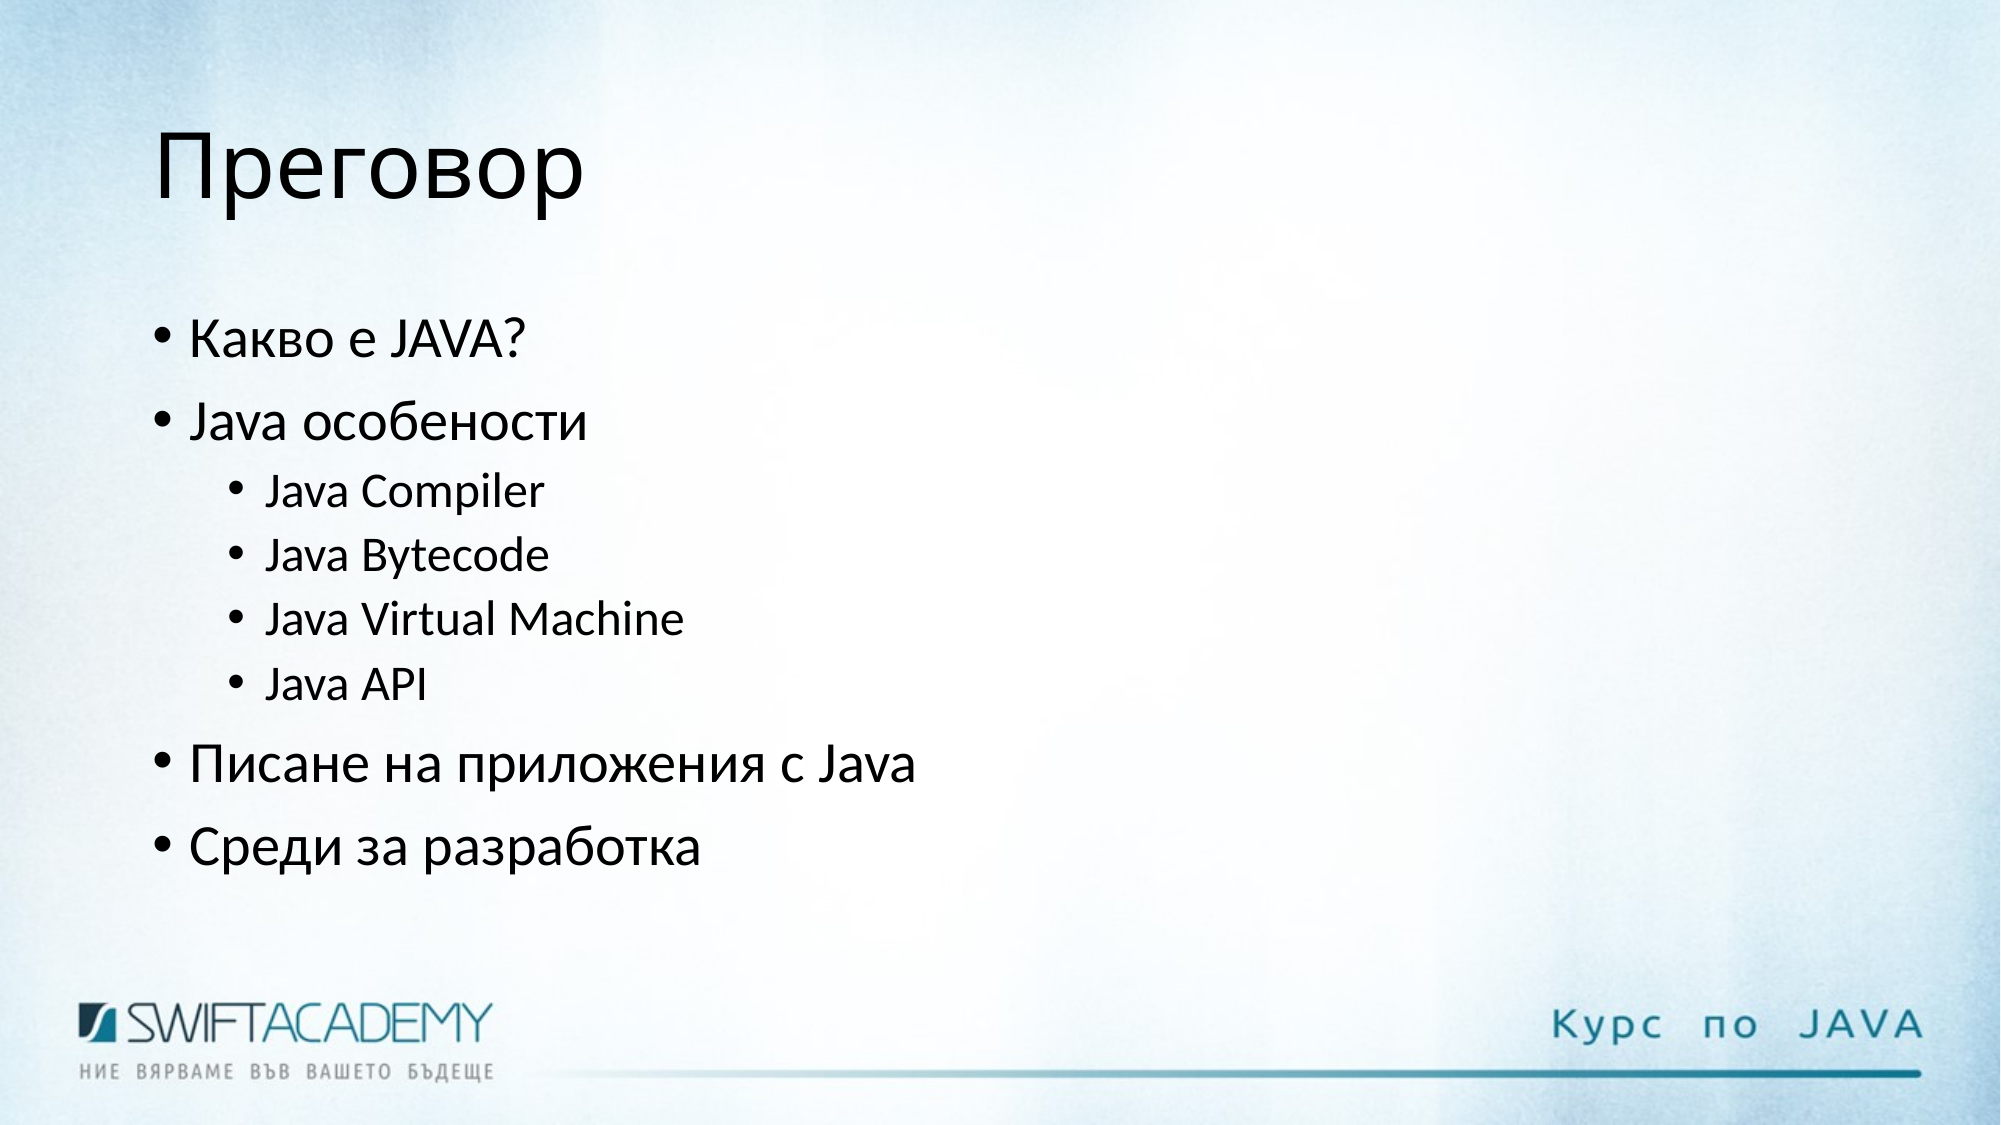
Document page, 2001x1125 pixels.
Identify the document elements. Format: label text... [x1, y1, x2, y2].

title Преговор [137, 59, 1863, 278]
list Какво е JAVA? Java особености Java Compiler Java Bytecode Java Virtual Machine Java API Писане на приложения с Java Среди за разработка [137, 299, 1863, 1014]
picture [0, 0, 2001, 1125]
